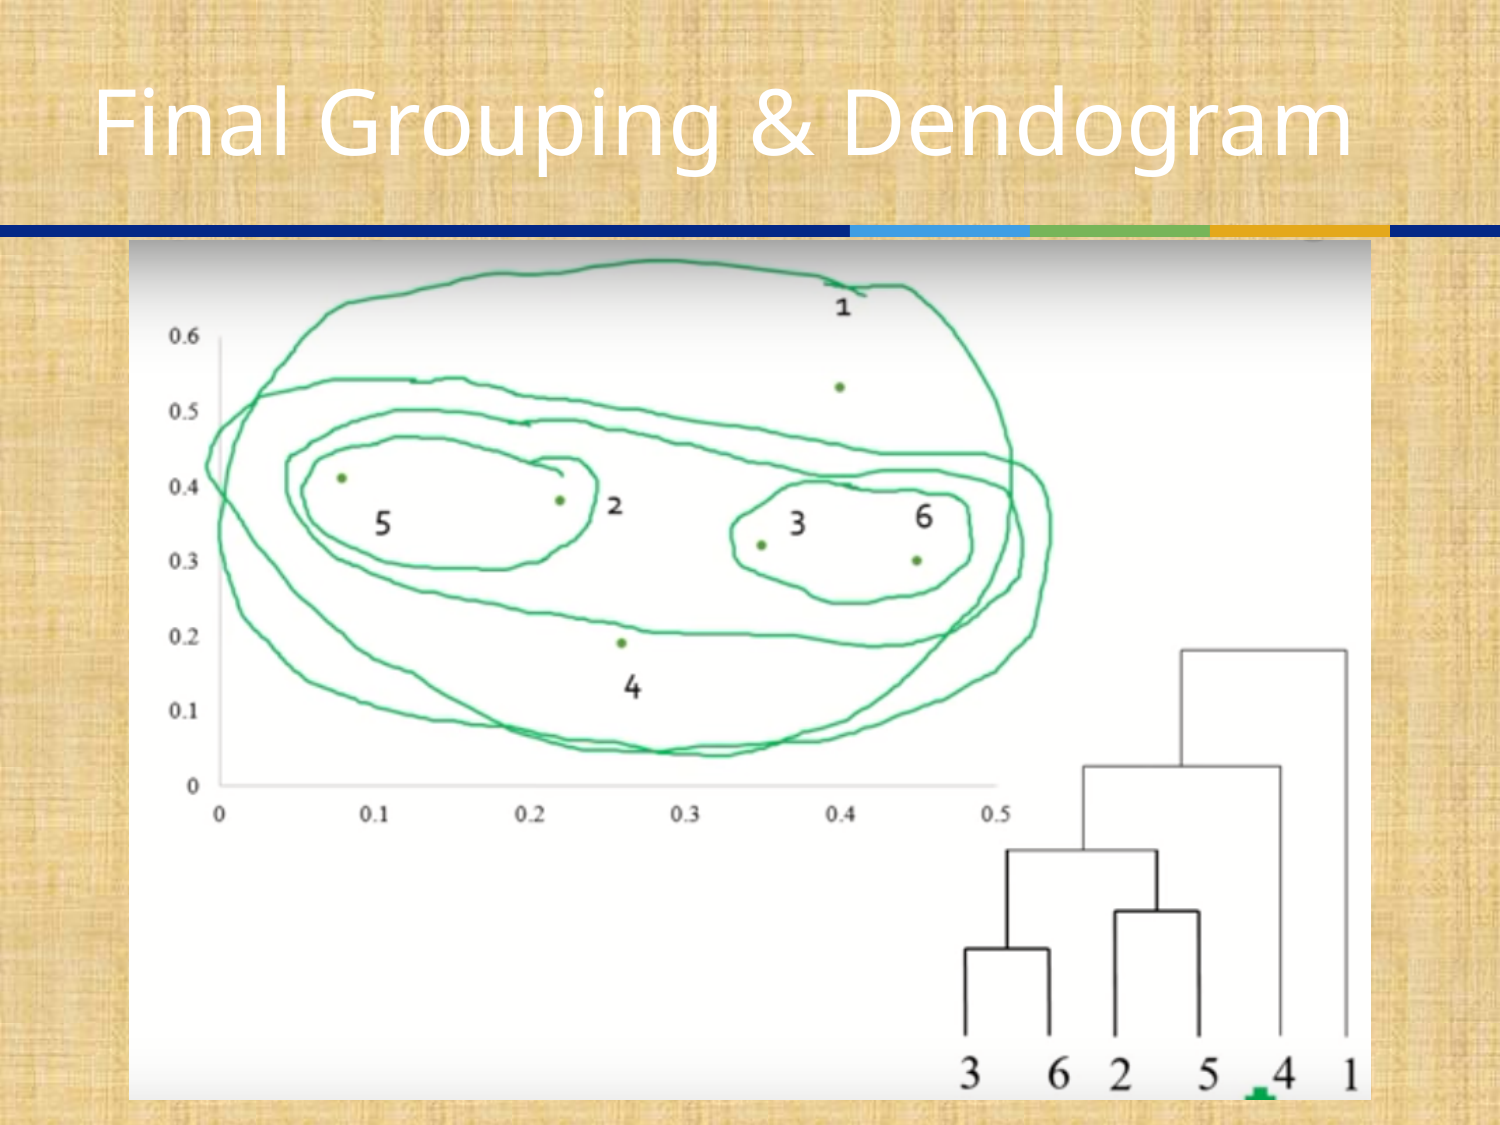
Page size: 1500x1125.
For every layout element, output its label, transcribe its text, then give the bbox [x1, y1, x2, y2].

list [129, 239, 1371, 1101]
title Final Grouping & Dendogram [75, 24, 1425, 213]
picture [0, 237, 1500, 1125]
picture [0, 0, 1500, 225]
